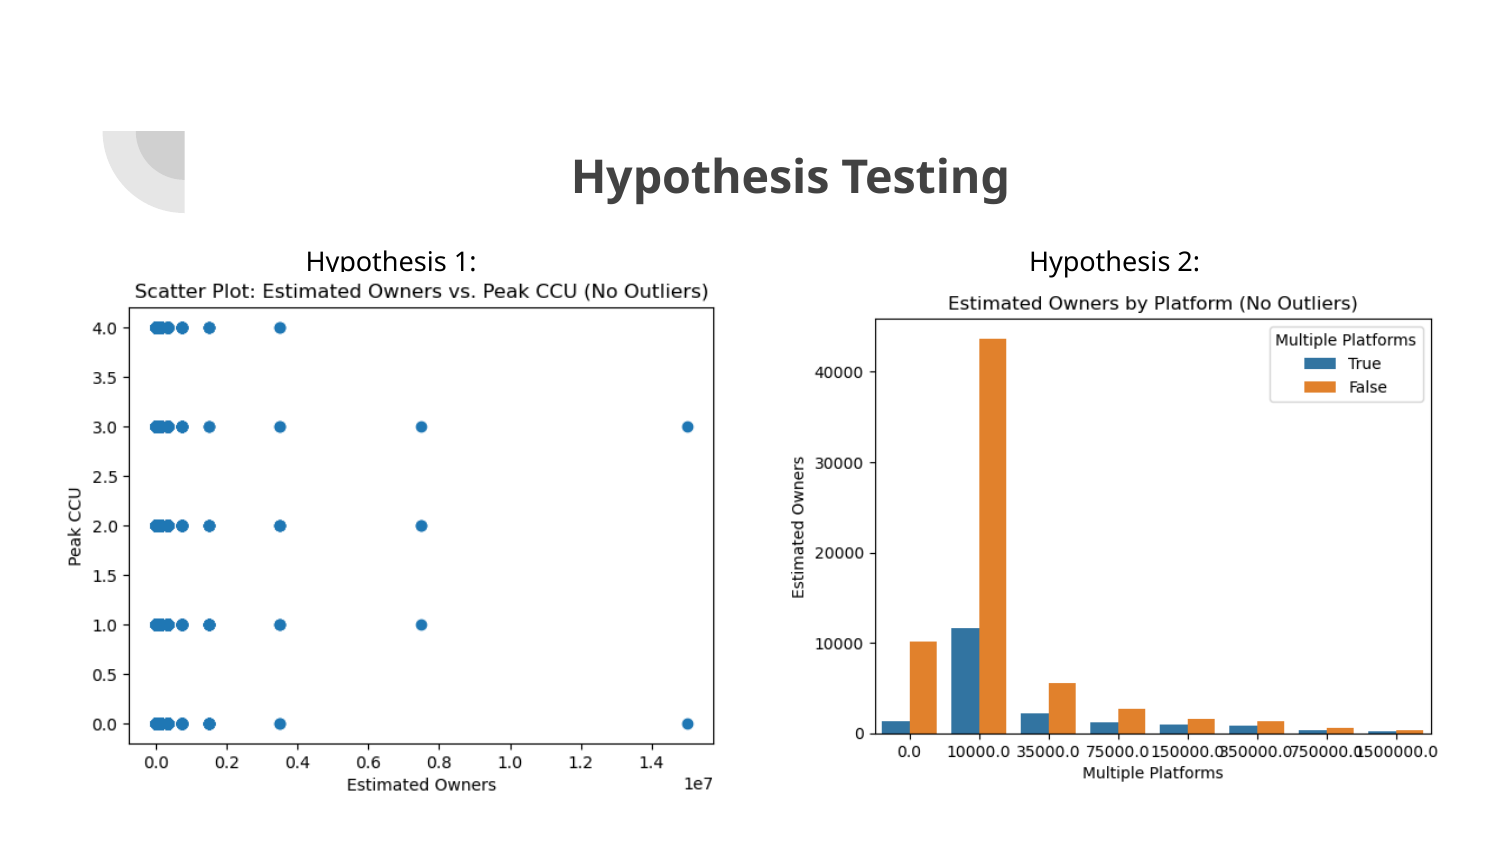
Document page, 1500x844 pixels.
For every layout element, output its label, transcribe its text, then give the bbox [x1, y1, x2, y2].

list Hypothesis 2: [750, 221, 1480, 744]
picture [57, 271, 725, 806]
list Hypothesis 1: [32, 221, 750, 744]
picture [780, 285, 1449, 793]
title Hypothesis Testing [213, 128, 1368, 221]
